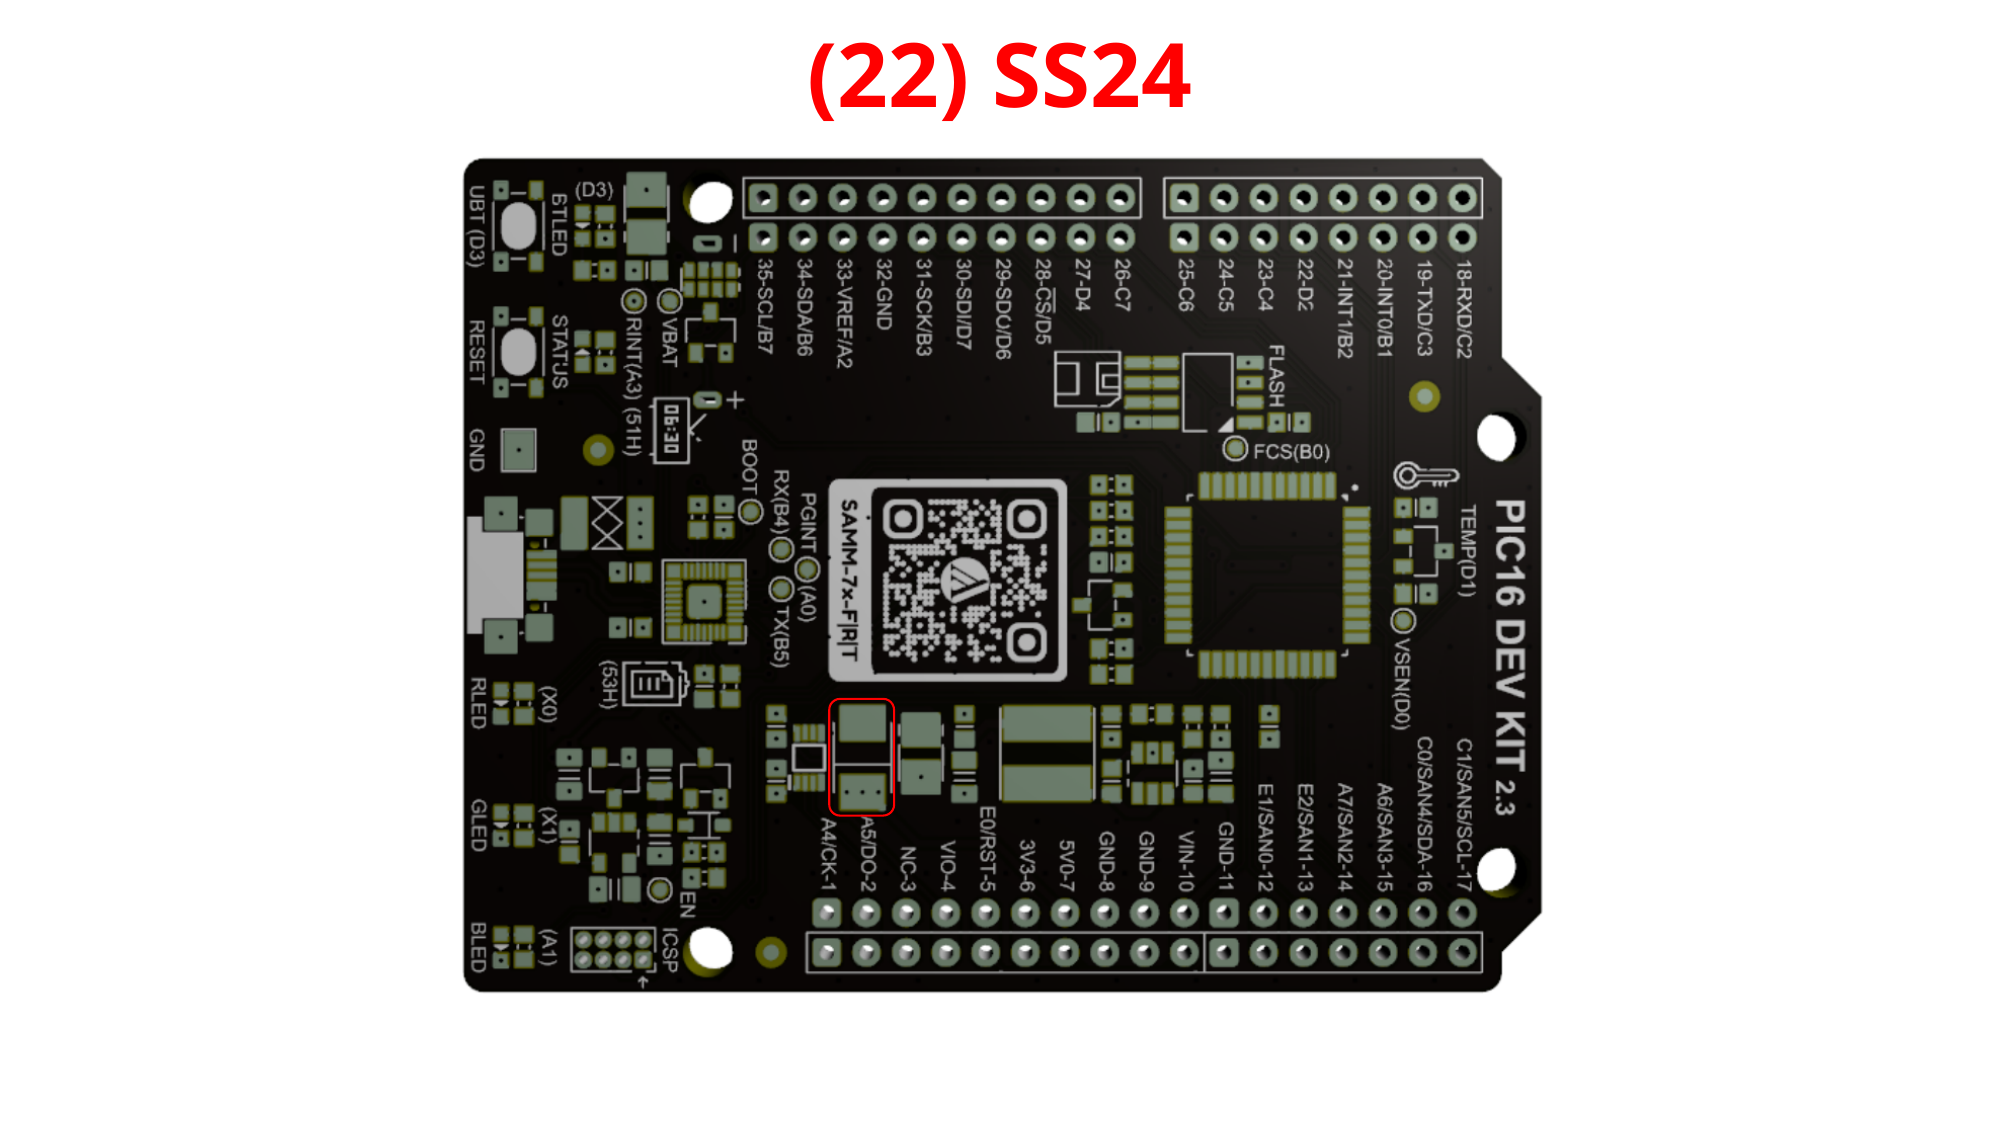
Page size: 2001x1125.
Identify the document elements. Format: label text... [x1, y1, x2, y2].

title (22) SS24 [137, 22, 1863, 135]
picture [454, 153, 1546, 998]
text_box [828, 697, 896, 817]
